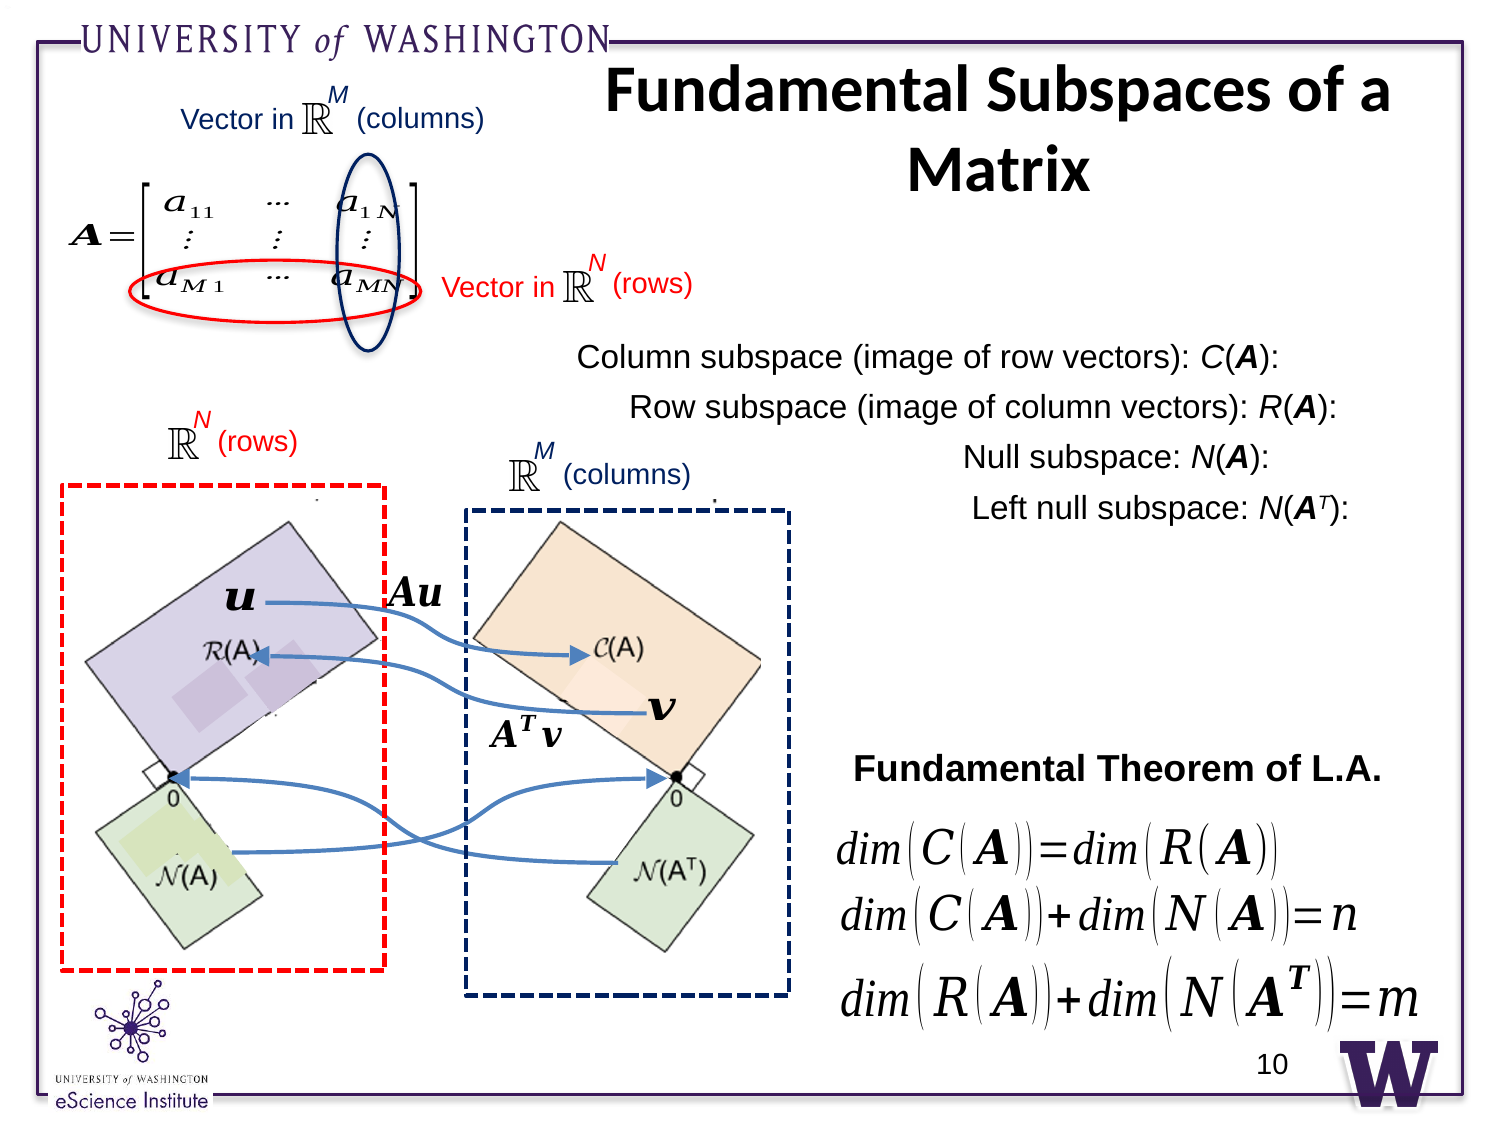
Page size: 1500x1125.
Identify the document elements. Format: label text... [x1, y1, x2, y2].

title Fundamental Subspaces of a Matrix [573, 37, 1425, 143]
text_box [336, 153, 401, 352]
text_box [168, 778, 668, 864]
text_box Vector in [426, 260, 565, 311]
text_box [465, 510, 790, 997]
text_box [222, 570, 591, 656]
text_box Vector in [165, 92, 318, 143]
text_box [563, 238, 622, 302]
slide_number 10 [1241, 1037, 1325, 1098]
text_box [400, 275, 422, 309]
text_box Fundamental Theorem of L.A. [838, 736, 1398, 797]
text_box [168, 395, 227, 459]
picture [1340, 1041, 1438, 1093]
picture [81, 24, 609, 61]
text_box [248, 655, 681, 758]
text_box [509, 427, 571, 491]
picture [48, 978, 213, 1113]
text_box [128, 259, 339, 324]
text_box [60, 489, 762, 980]
text_box (columns) [359, 91, 500, 142]
picture [1340, 1096, 1438, 1107]
text_box (rows) [625, 257, 709, 308]
text_box (columns) [574, 448, 707, 487]
text_box (rows) [227, 414, 314, 465]
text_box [302, 70, 364, 135]
